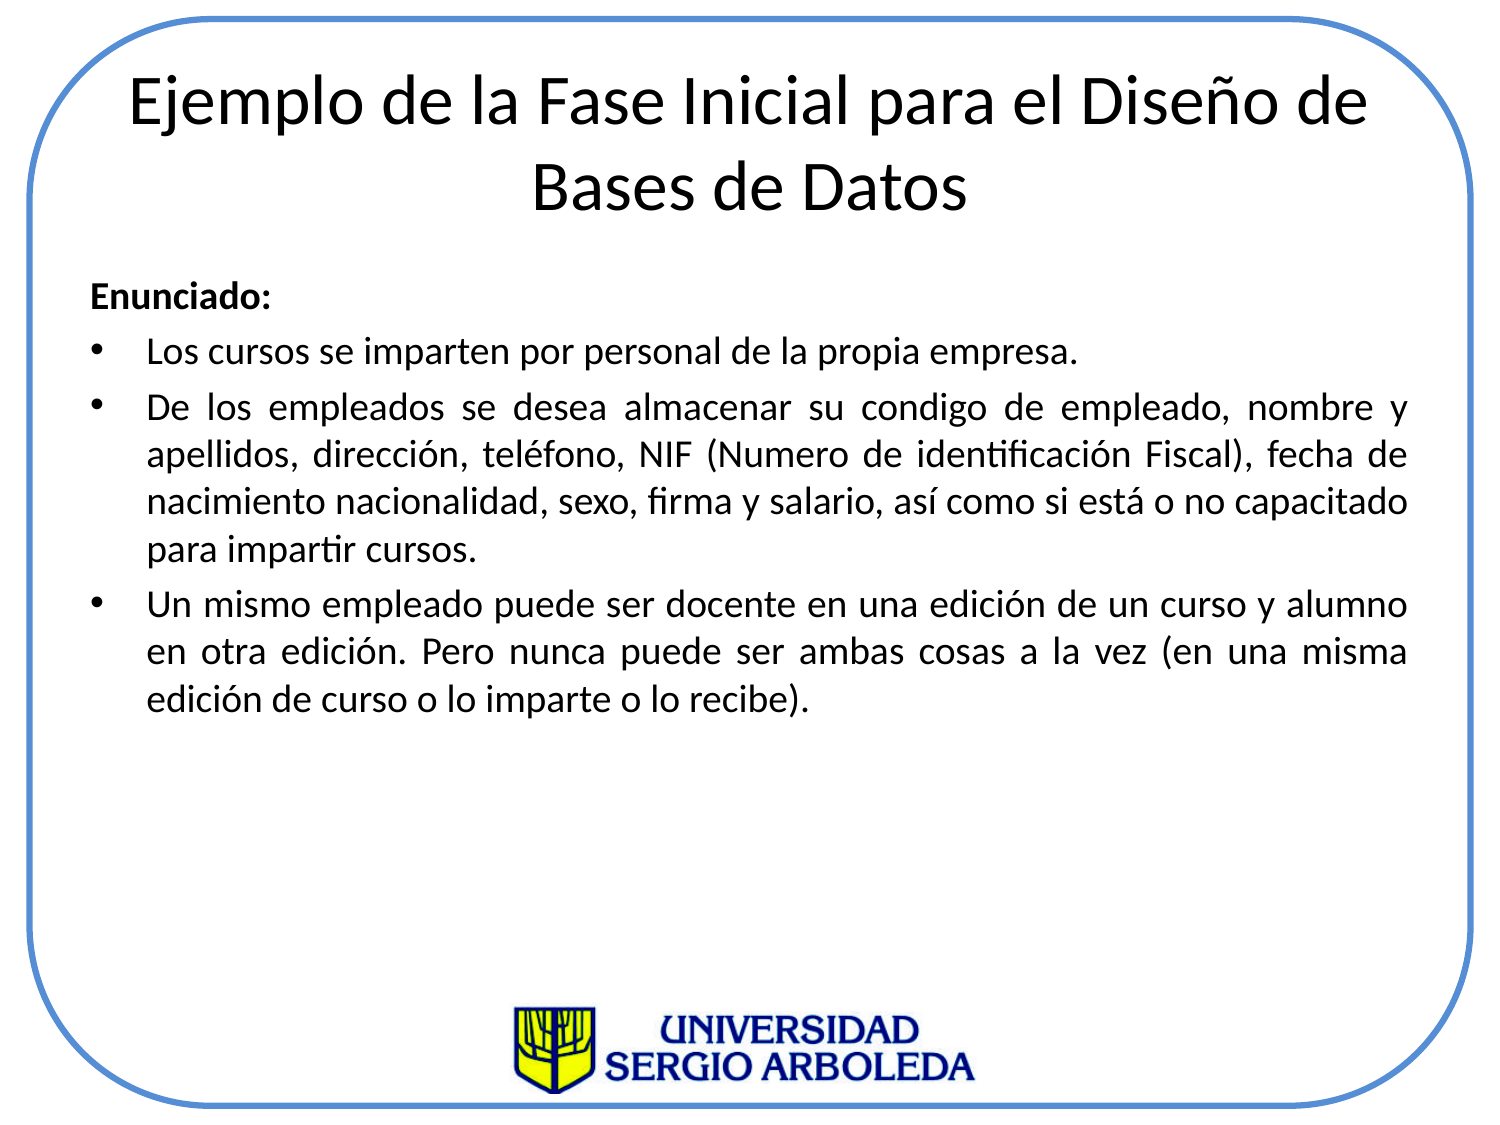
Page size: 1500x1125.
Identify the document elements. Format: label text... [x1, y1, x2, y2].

list Enunciado: Los cursos se imparten por personal de la propia empresa. De los empleados se desea almacenar su condigo de empleado, nombre y apellidos, dirección, teléfono, NIF (Numero de identificación Fiscal), fecha de nacimiento nacionalidad, sexo, firma y salario, así como si está o no capacitado para impartir cursos. Un mismo empleado puede ser docente en una edición de un curso y alumno en otra edición. Pero nunca puede ser ambas cosas a la vez (en una misma edición de curso o lo imparte o lo recibe). [75, 262, 1425, 1005]
title Ejemplo de la Fase Inicial para el Diseño de Bases de Datos [75, 45, 1425, 233]
text_box [27, 76, 1473, 1108]
picture [481, 987, 1018, 1095]
text_box [113, 16, 1387, 45]
